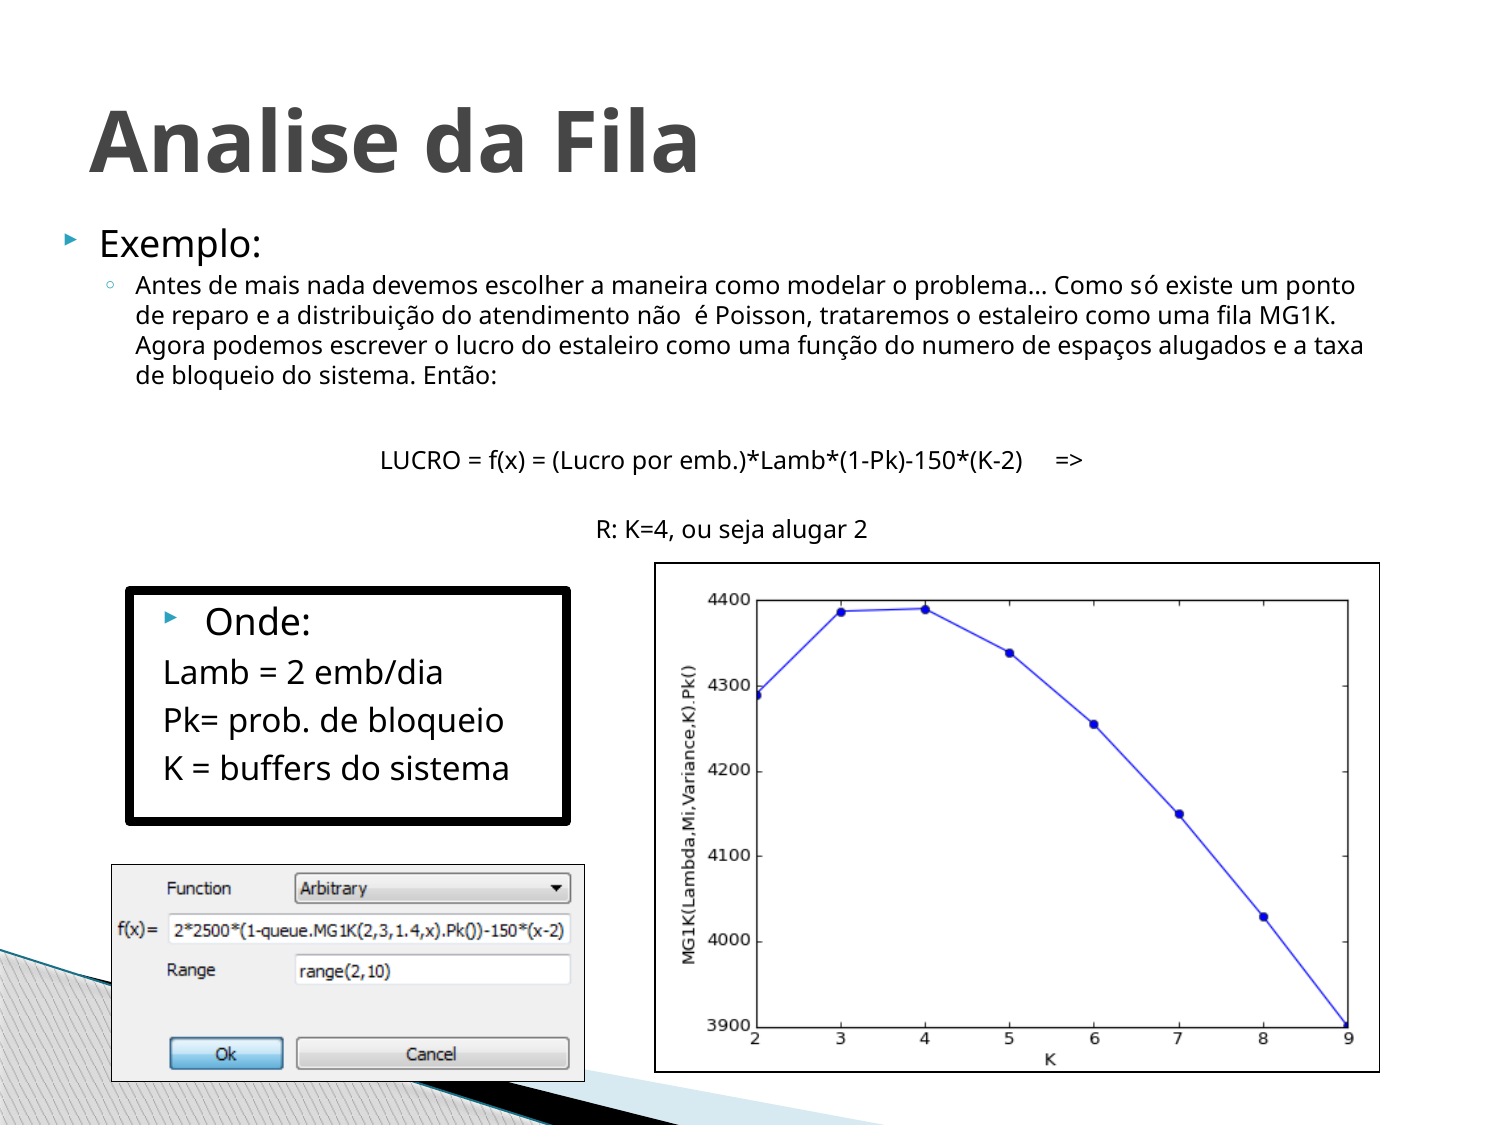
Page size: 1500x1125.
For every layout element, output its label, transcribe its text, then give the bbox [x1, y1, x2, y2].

text_box Onde: Lamb = 2 emb/dia Pk= prob. de bloqueio K = buffers do sistema [125, 586, 571, 826]
picture [655, 563, 1379, 1072]
title Analise da Fila [75, 45, 1425, 233]
picture [111, 864, 585, 1081]
list Exemplo: Antes de mais nada devemos escolher a maneira como modelar o problema… Como só existe um ponto de reparo e a distribuição do atendimento não é Poisson, trataremos o estaleiro como uma fila MG1K. Agora podemos escrever o lucro do estaleiro como uma função do numero de espaços alugados e a taxa de bloqueio do sistema. Então: LUCRO = f(x) = (Lucro por emb.)*Lamb*(1-Pk)-150*(K-2) => R: K=4, ou seja alugar 2 [32, 212, 1383, 555]
